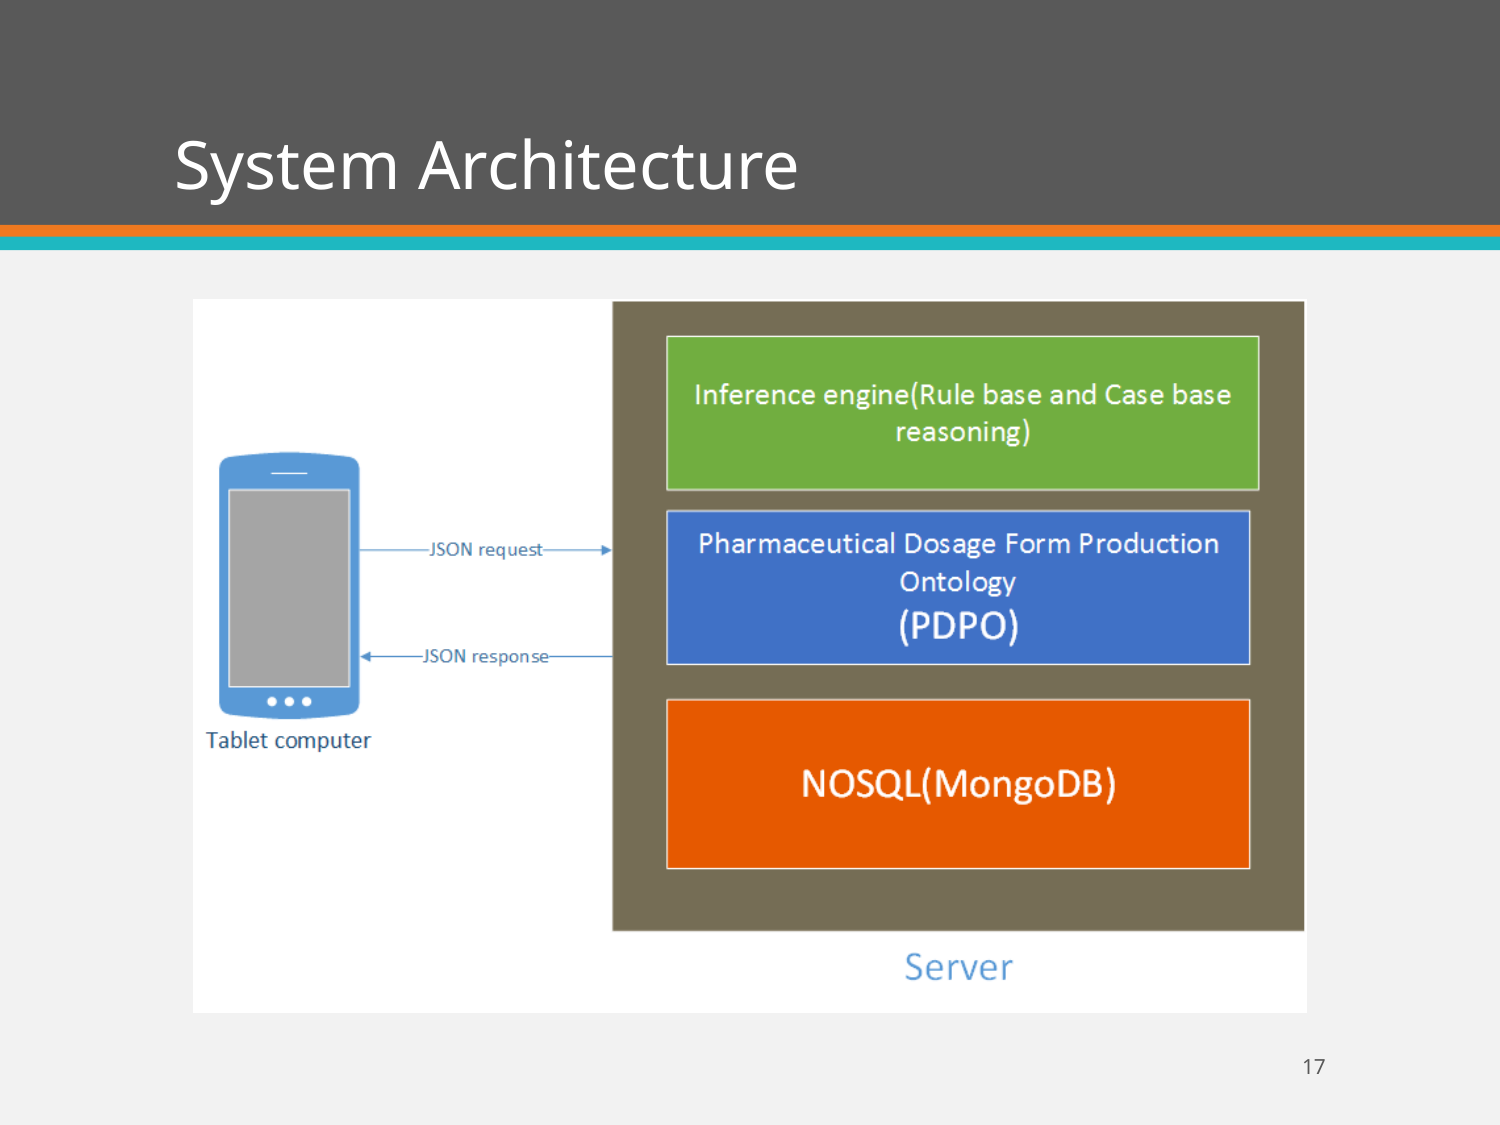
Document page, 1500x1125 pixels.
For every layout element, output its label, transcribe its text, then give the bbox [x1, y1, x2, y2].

title System Architecture [159, 41, 1341, 212]
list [193, 299, 1307, 1013]
slide_number 17 [1171, 1045, 1341, 1091]
